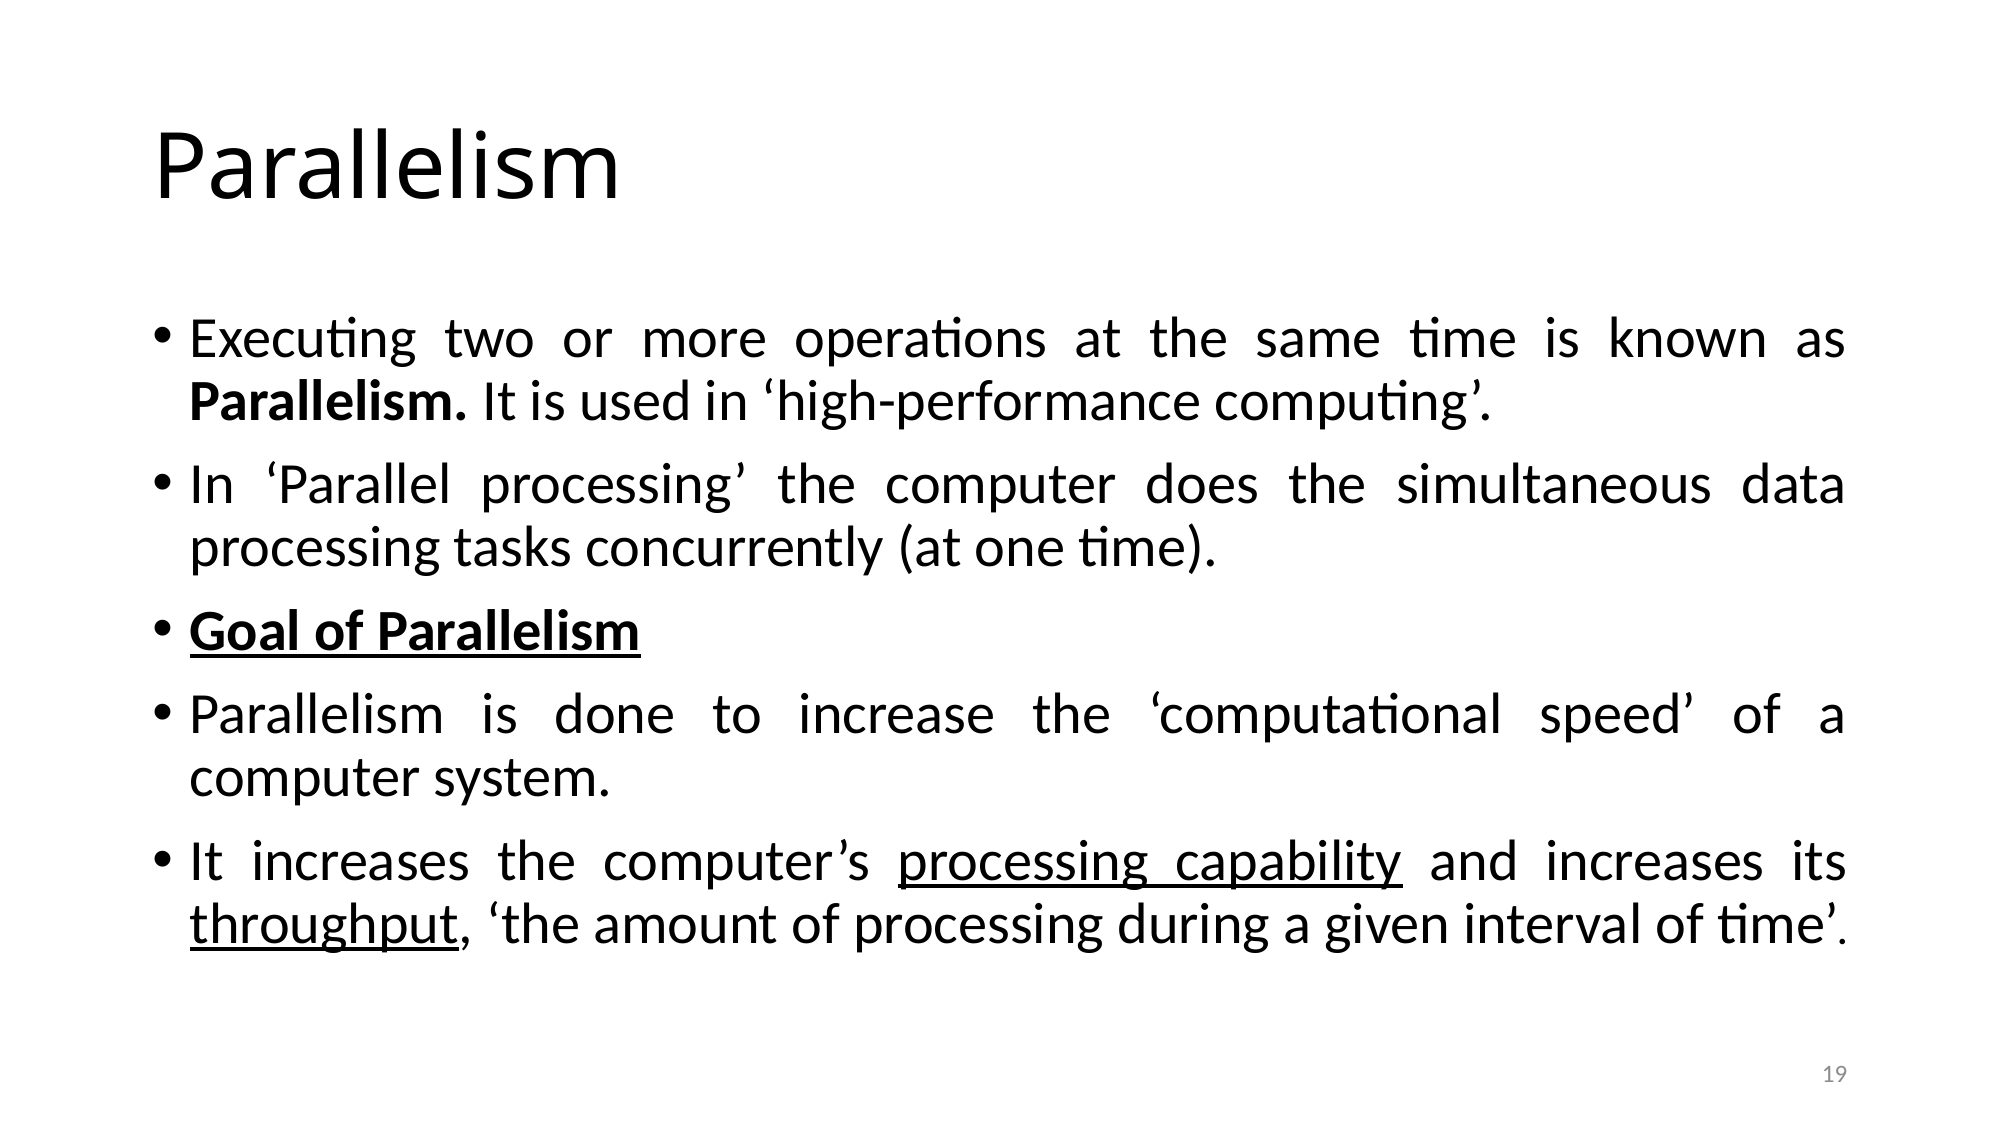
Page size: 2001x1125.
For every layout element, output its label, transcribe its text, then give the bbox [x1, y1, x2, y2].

text_box . [1822, 899, 1863, 960]
slide_number 19 [1412, 1042, 1863, 1103]
list Executing two or more operations at the same time is known as Parallelism. It is used in ‘high-performance computing’. In ‘Parallel processing’ the computer does the simultaneous data processing tasks concurrently (at one time). Goal of Parallelism Parallelism is done to increase the ‘computational speed’ of a computer system. It increases the computer’s processing capability and increases its throughput, ‘the amount of processing during a given interval of time’. [137, 299, 1863, 1014]
title Parallelism [137, 59, 1863, 278]
